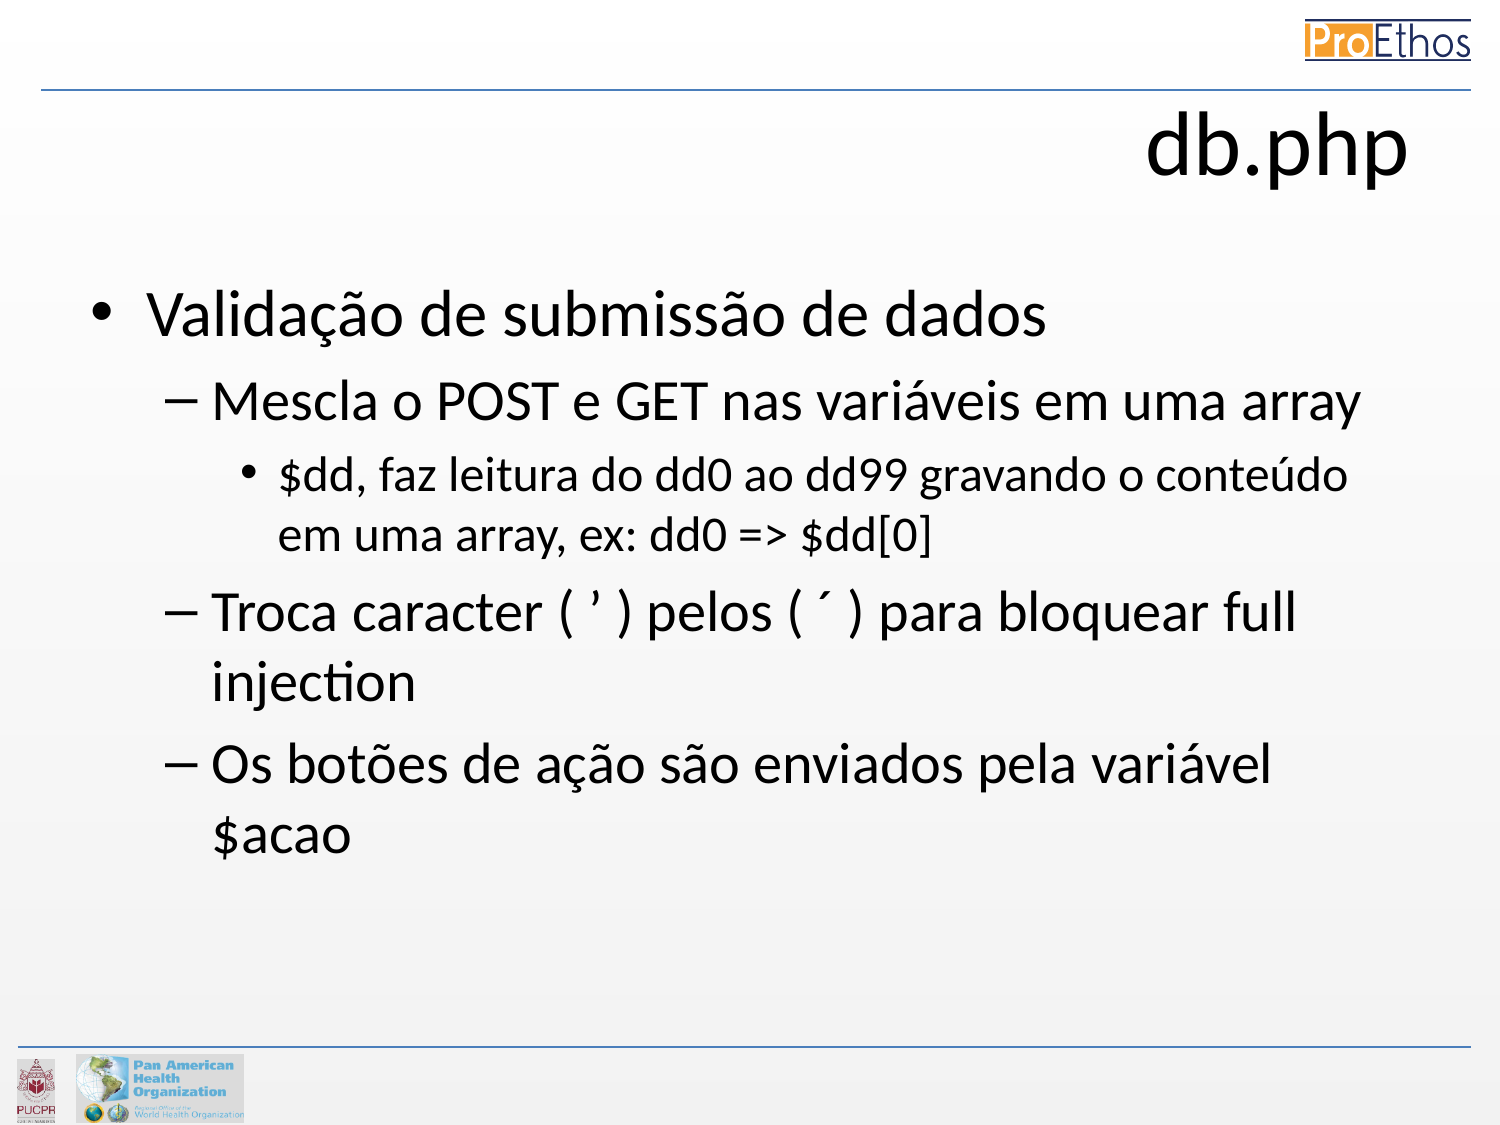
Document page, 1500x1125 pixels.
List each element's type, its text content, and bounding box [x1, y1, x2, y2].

list Validação de submissão de dados Mescla o POST e GET nas variáveis em uma array $dd, faz leitura do dd0 ao dd99 gravando o conteúdo em uma array, ex: dd0 => $dd[0] Troca caracter ( ’ ) pelos ( ´ ) para bloquear full injection Os botões de ação são enviados pela variável $acao [75, 262, 1425, 1005]
title db.php [75, 45, 1425, 233]
picture [76, 1054, 244, 1123]
picture [17, 1059, 55, 1123]
picture [1305, 19, 1471, 61]
